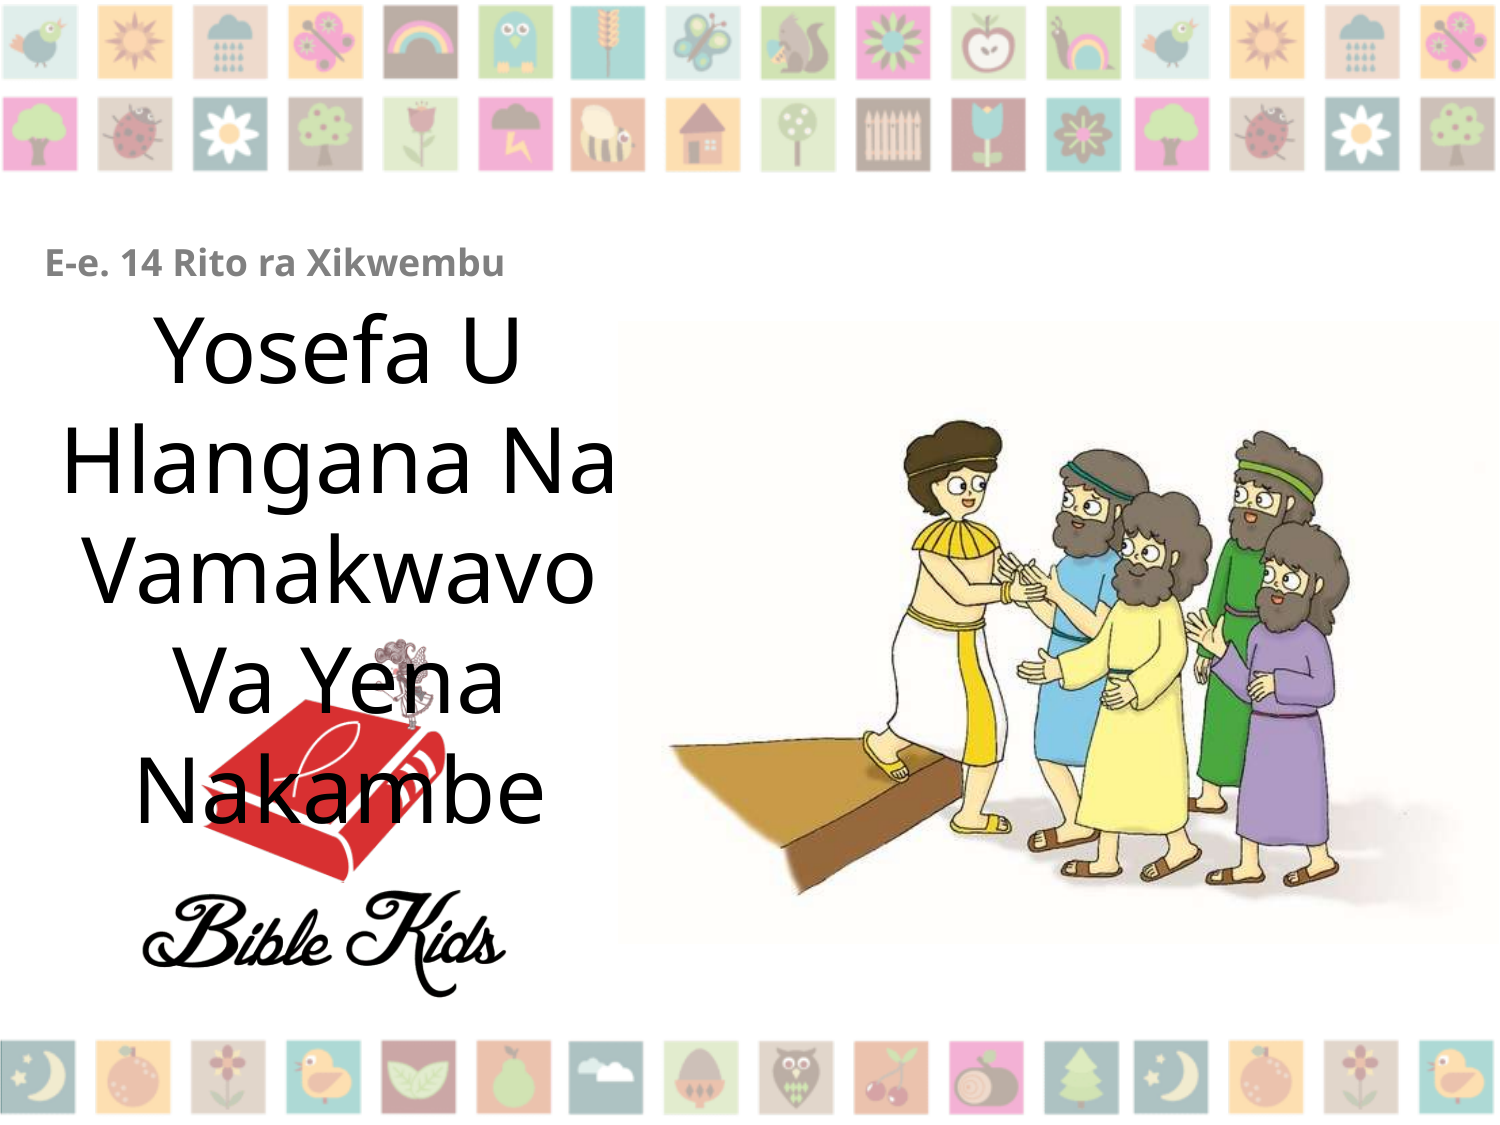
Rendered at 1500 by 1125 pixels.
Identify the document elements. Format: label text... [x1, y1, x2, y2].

text_box Yosefa U Hlangana Na Vamakwavo Va Yena Nakambe [17, 284, 663, 850]
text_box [0, 3, 1500, 181]
text_box E-e. 14 Rito ra Xikwembu [29, 231, 526, 284]
picture [618, 321, 1500, 945]
picture [117, 600, 544, 1027]
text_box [0, 1028, 1500, 1118]
